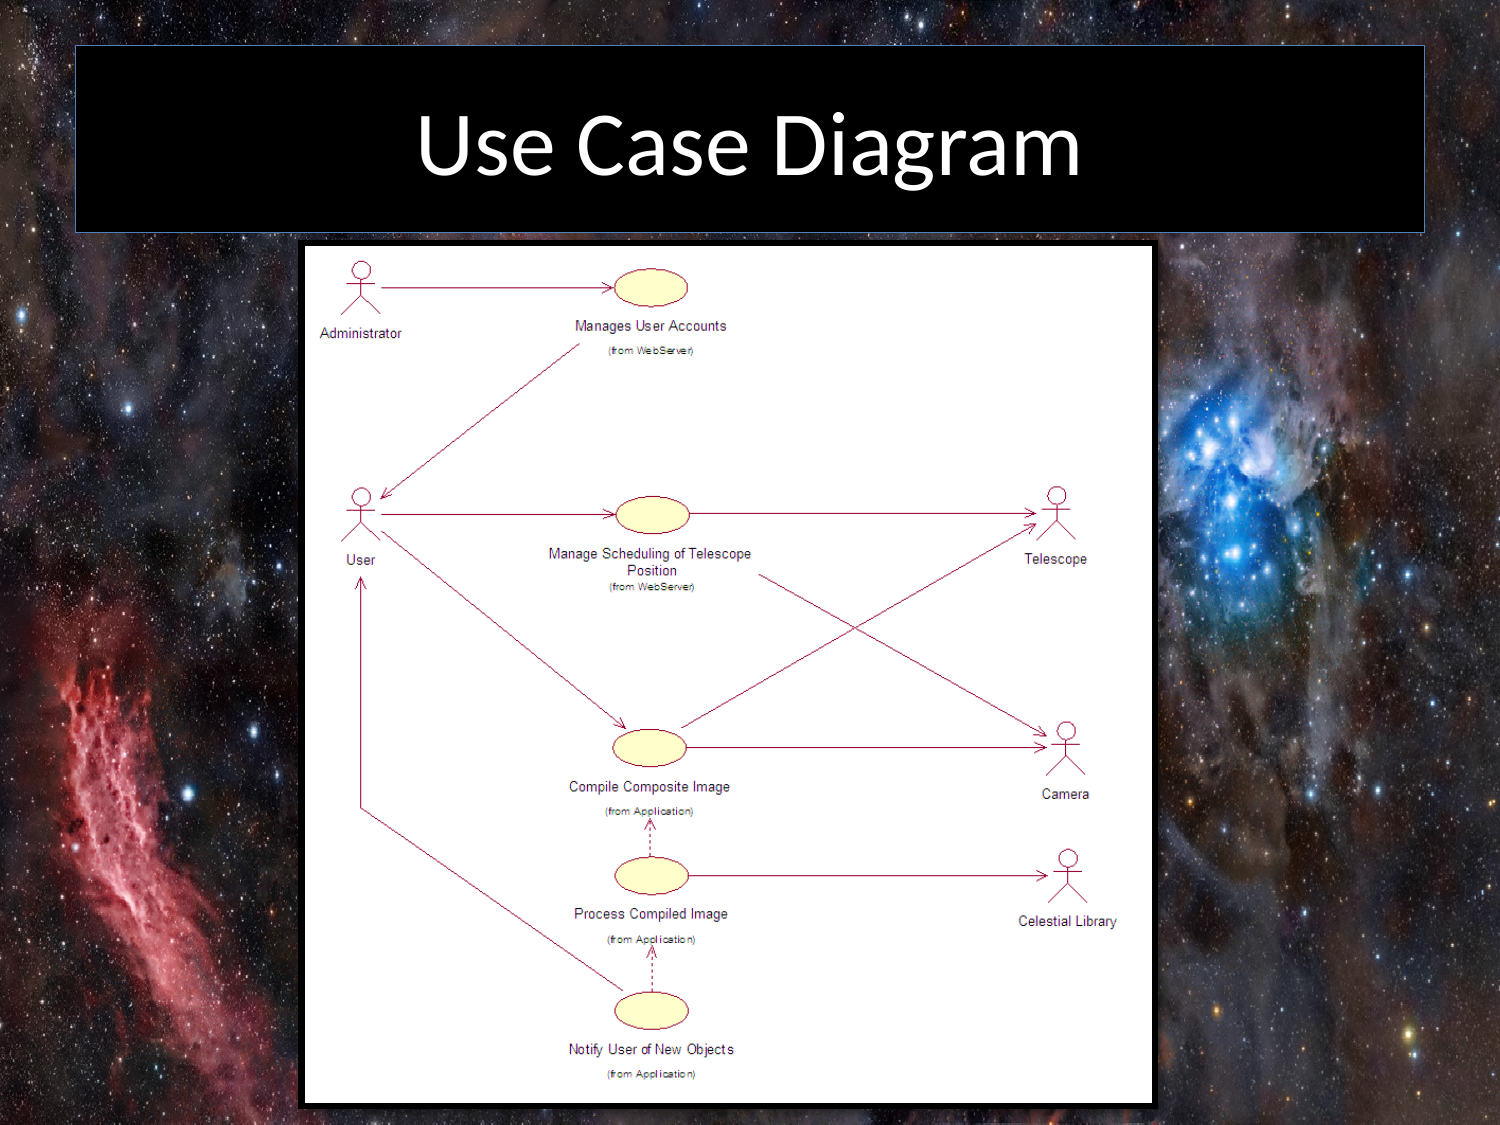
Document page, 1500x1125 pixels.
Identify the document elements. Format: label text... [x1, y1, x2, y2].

title Use Case Diagram [75, 45, 1425, 233]
picture [0, 0, 1500, 1125]
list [304, 245, 1153, 1104]
